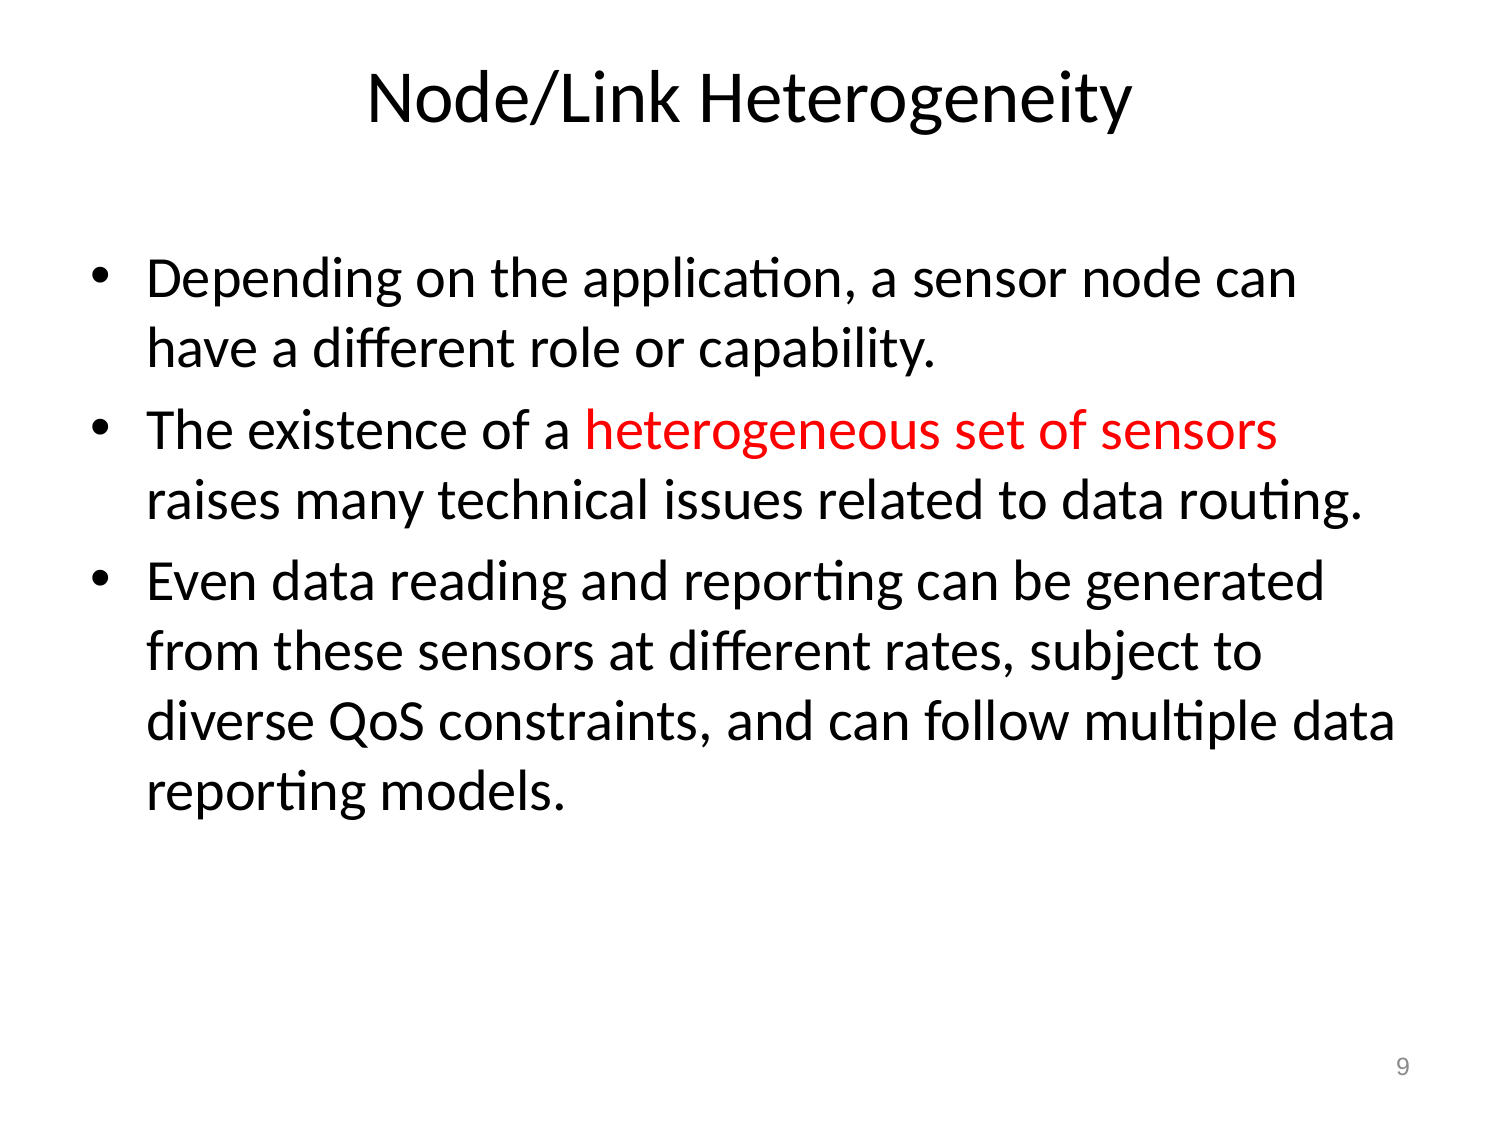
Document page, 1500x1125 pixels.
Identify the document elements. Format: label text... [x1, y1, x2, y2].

list Depending on the application, a sensor node can have a different role or capability. The existence of a heterogeneous set of sensors raises many technical issues related to data routing. Even data reading and reporting can be generated from these sensors at different rates, subject to diverse QoS constraints, and can follow multiple data reporting models. [75, 231, 1425, 1010]
slide_number 9 [1074, 1042, 1425, 1103]
title Node/Link Heterogeneity [75, 24, 1425, 161]
